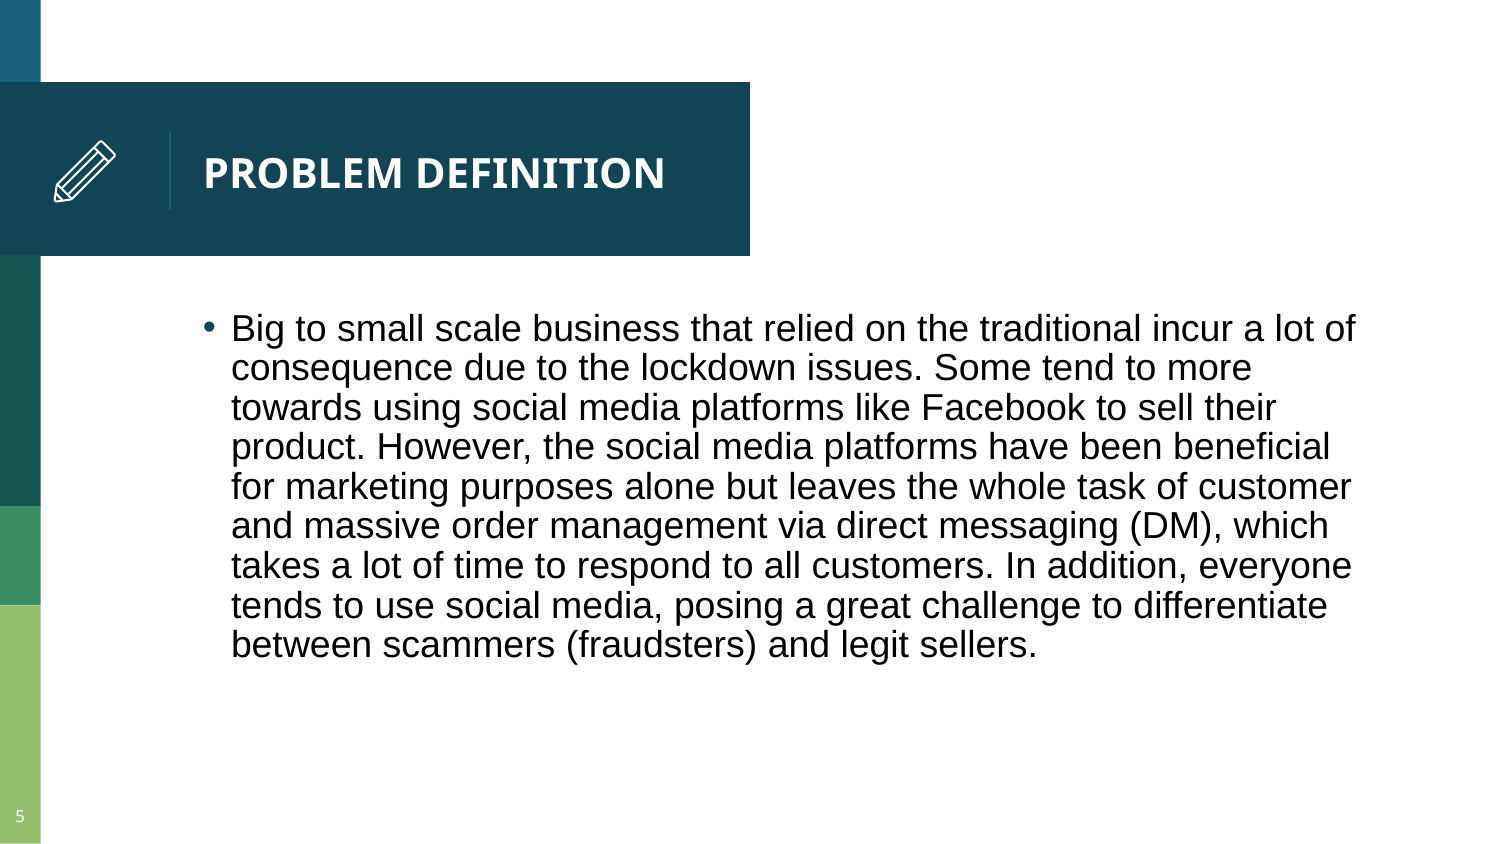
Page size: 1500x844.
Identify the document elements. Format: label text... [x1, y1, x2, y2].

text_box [54, 141, 116, 202]
text_box Big to small scale business that relied on the traditional incur a lot of consequence due to the lockdown issues. Some tend to more towards using social media platforms like Facebook to sell their product. However, the social media platforms have been beneficial for marketing purposes alone but leaves the whole task of customer and massive order management via direct messaging (DM), which takes a lot of time to respond to all customers. In addition, everyone tends to use social media, posing a great challenge to differentiate between scammers (fraudsters) and legit sellers. [187, 294, 1400, 757]
slide_number 5 [0, 790, 49, 844]
title PROBLEM DEFINITION [187, 87, 732, 256]
